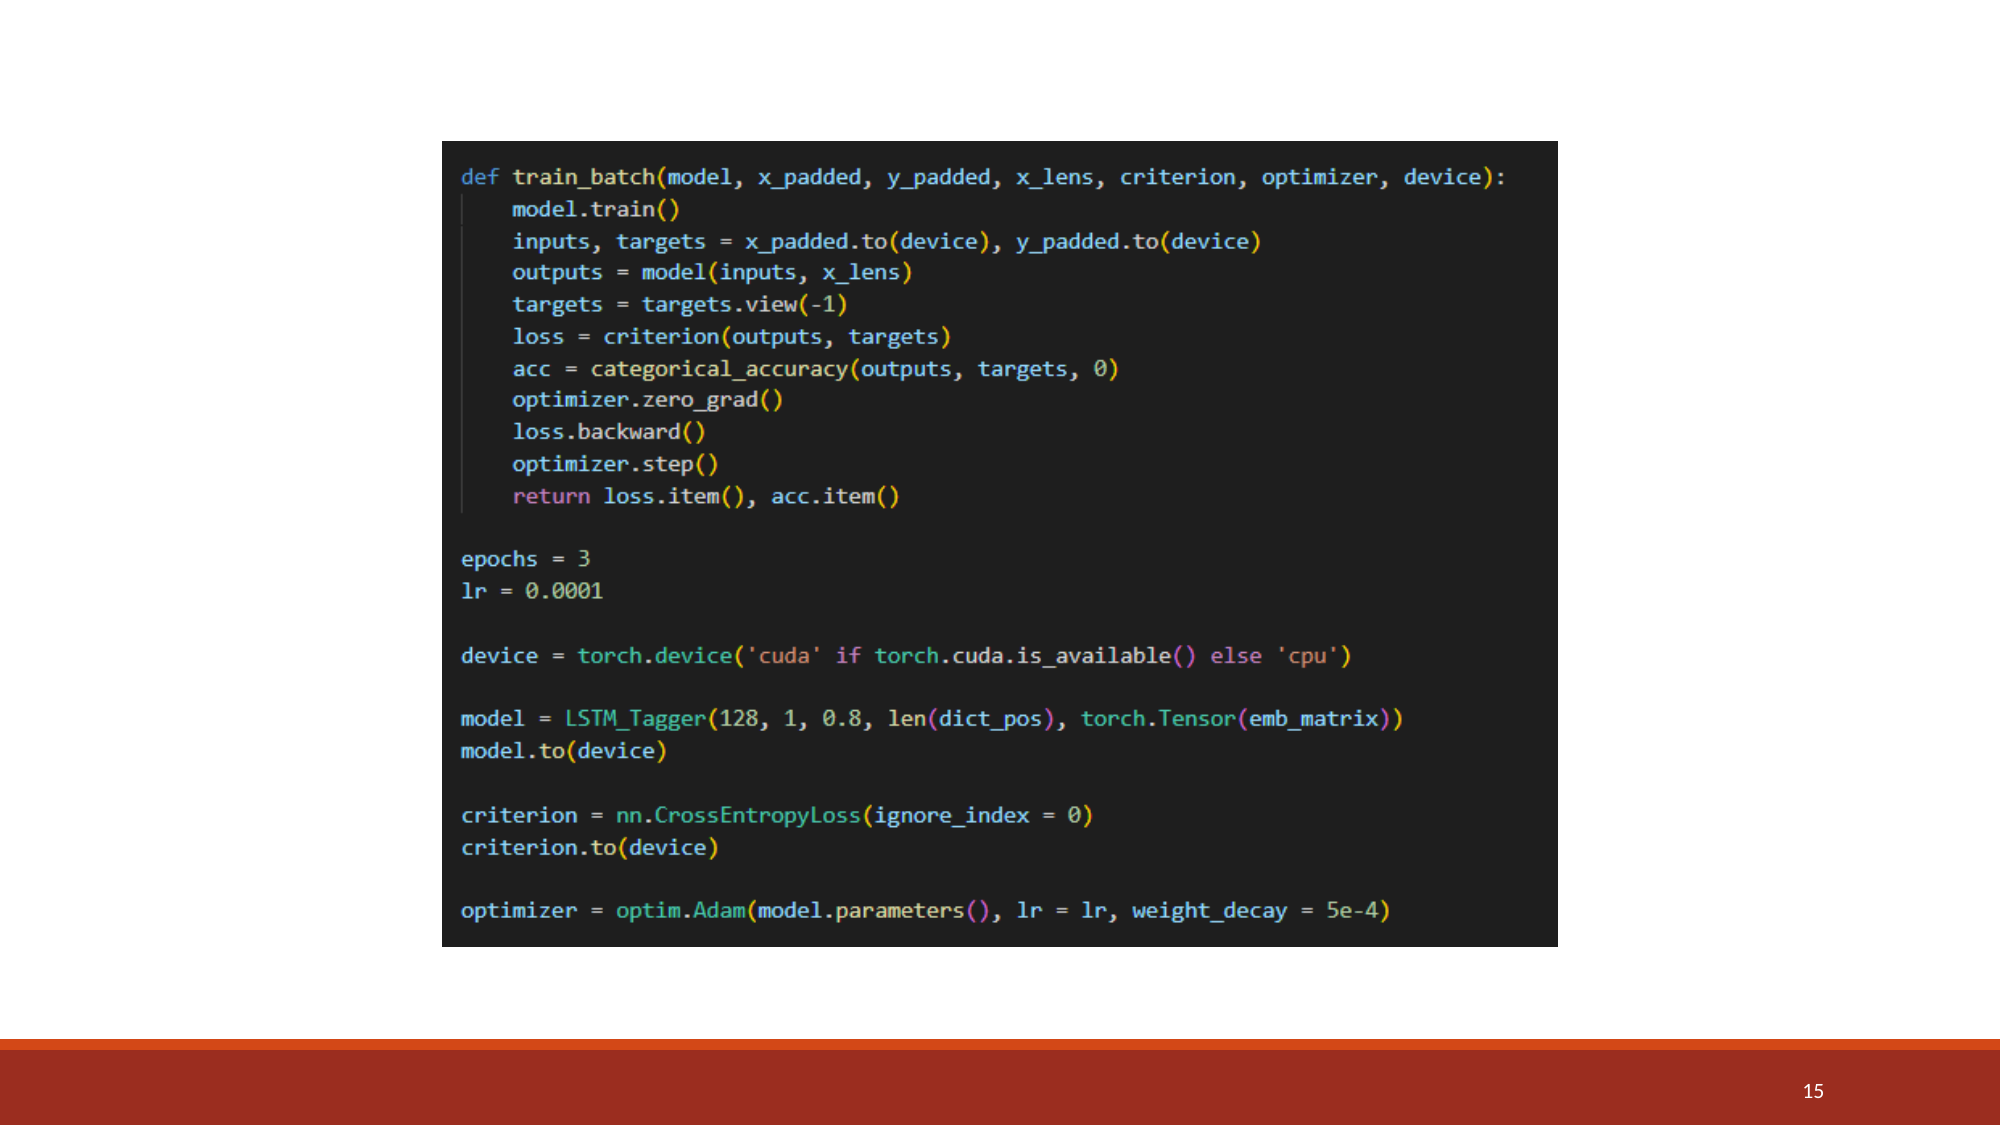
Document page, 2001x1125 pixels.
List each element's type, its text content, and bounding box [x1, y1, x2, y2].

slide_number 15 [1624, 1059, 1840, 1120]
picture [442, 141, 1558, 947]
